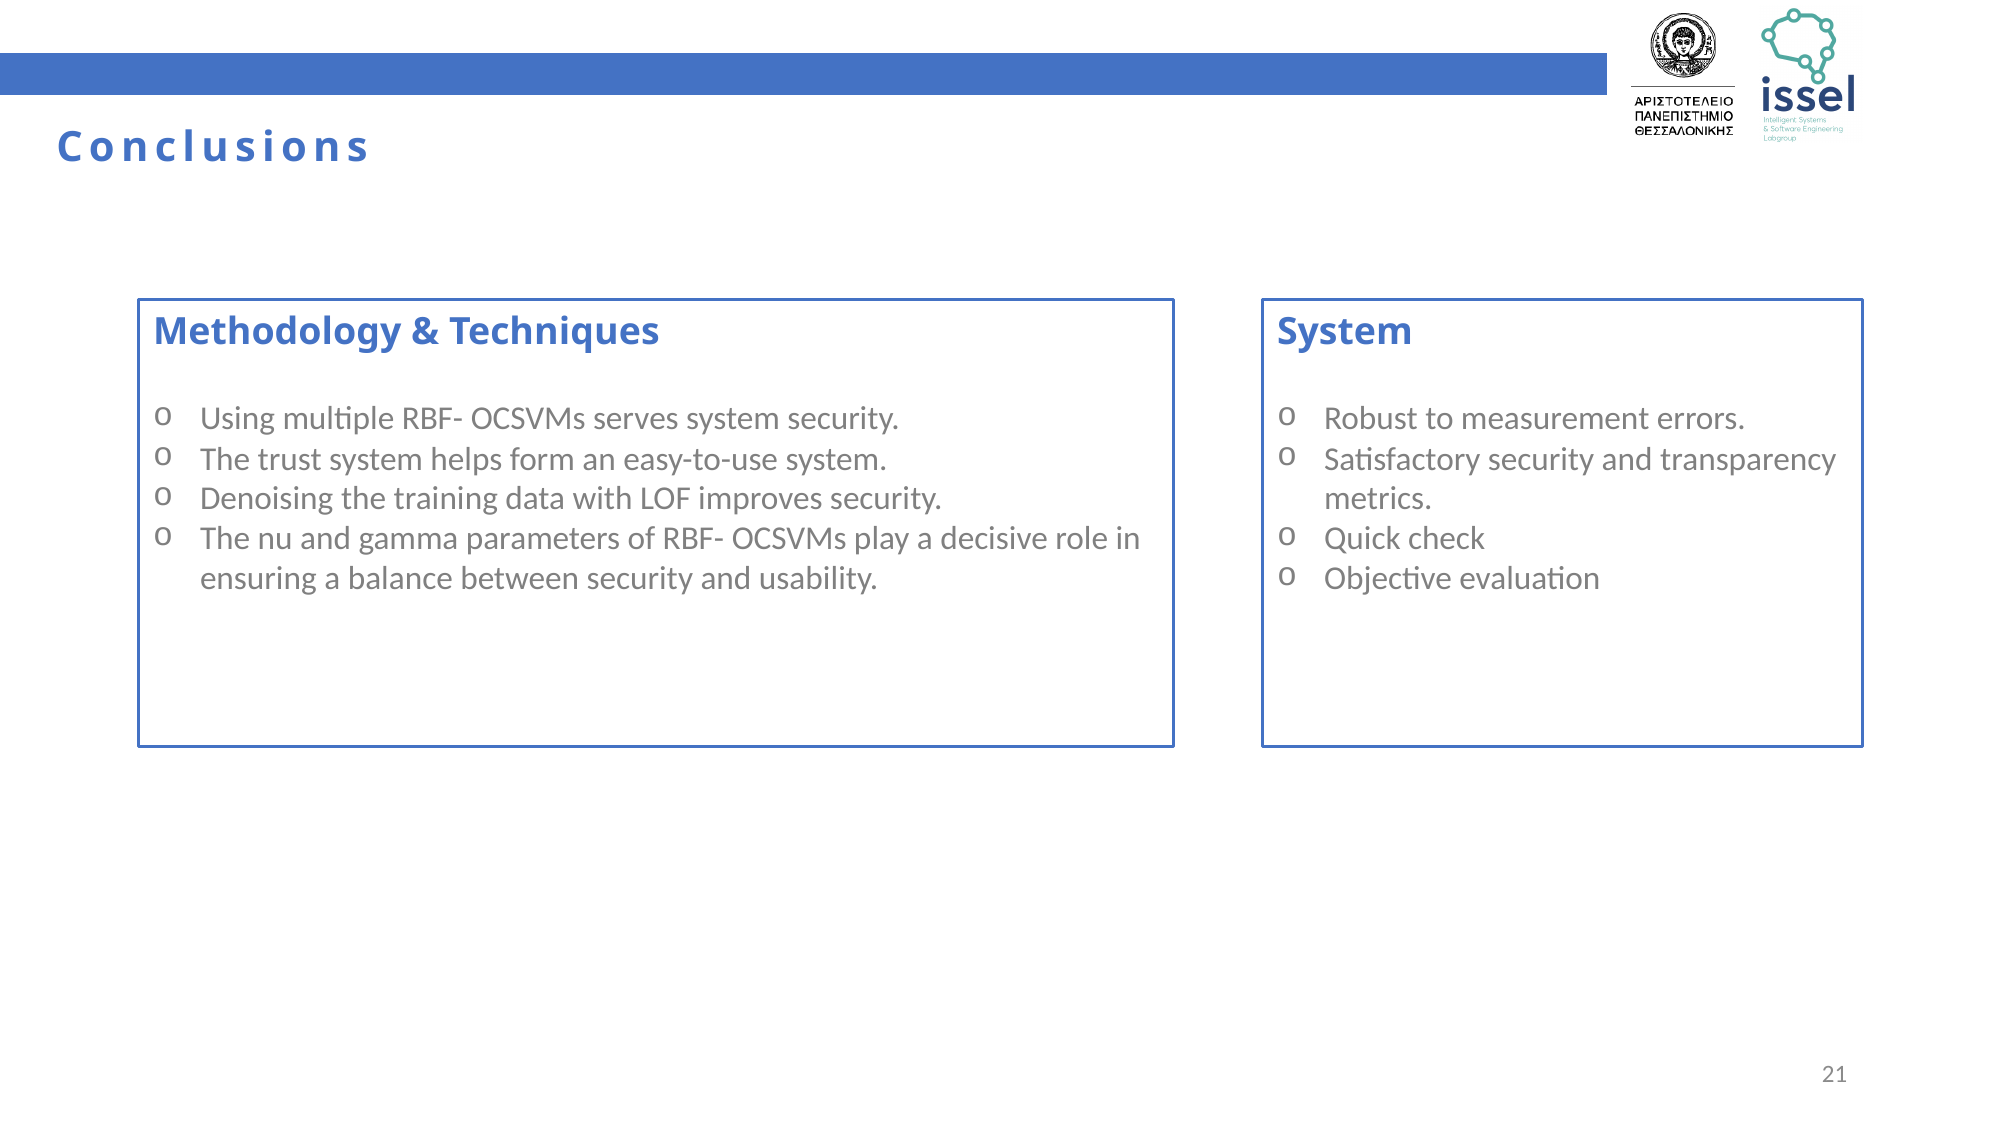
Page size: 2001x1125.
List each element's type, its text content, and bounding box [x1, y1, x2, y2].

text_box Conclusions [41, 143, 417, 178]
text_box Methodology & Techniques Using multiple RBF- OCSVMs serves system security. The trust system helps form an easy-to-use system. Denoising the training data with LOF improves security. The nu and gamma parameters of RBF- OCSVMs play a decisive role in ensuring a balance between security and usability. [138, 299, 1174, 747]
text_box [0, 5, 1863, 143]
slide_number 21 [1412, 1042, 1863, 1103]
text_box System Robust to measurement errors. Satisfactory security and transparency metrics. Quick check Objective evaluation [1262, 299, 1863, 747]
